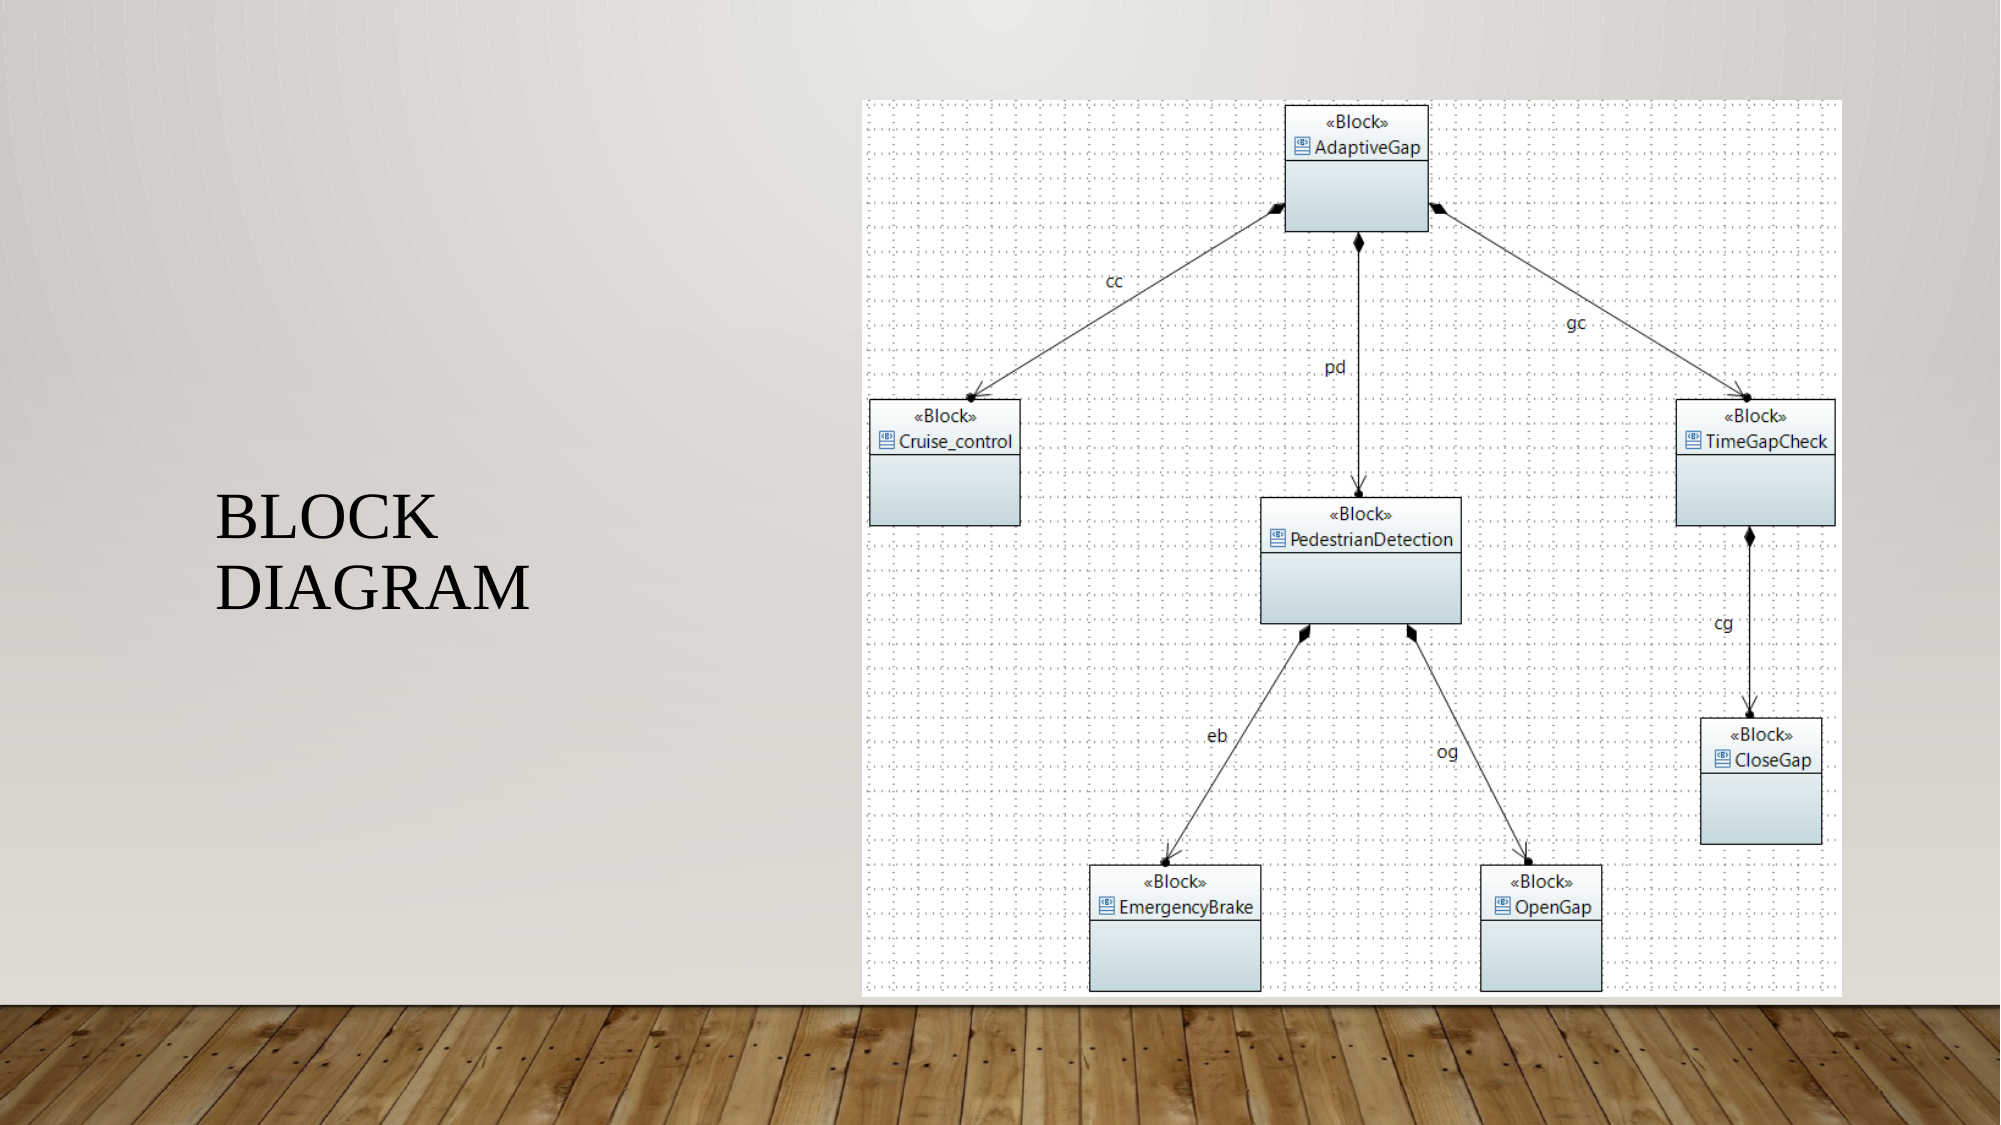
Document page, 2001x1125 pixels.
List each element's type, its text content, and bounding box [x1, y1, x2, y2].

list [862, 100, 1843, 997]
picture [0, 1005, 2000, 1125]
title BLOCK DIAGRAM [200, 472, 739, 624]
